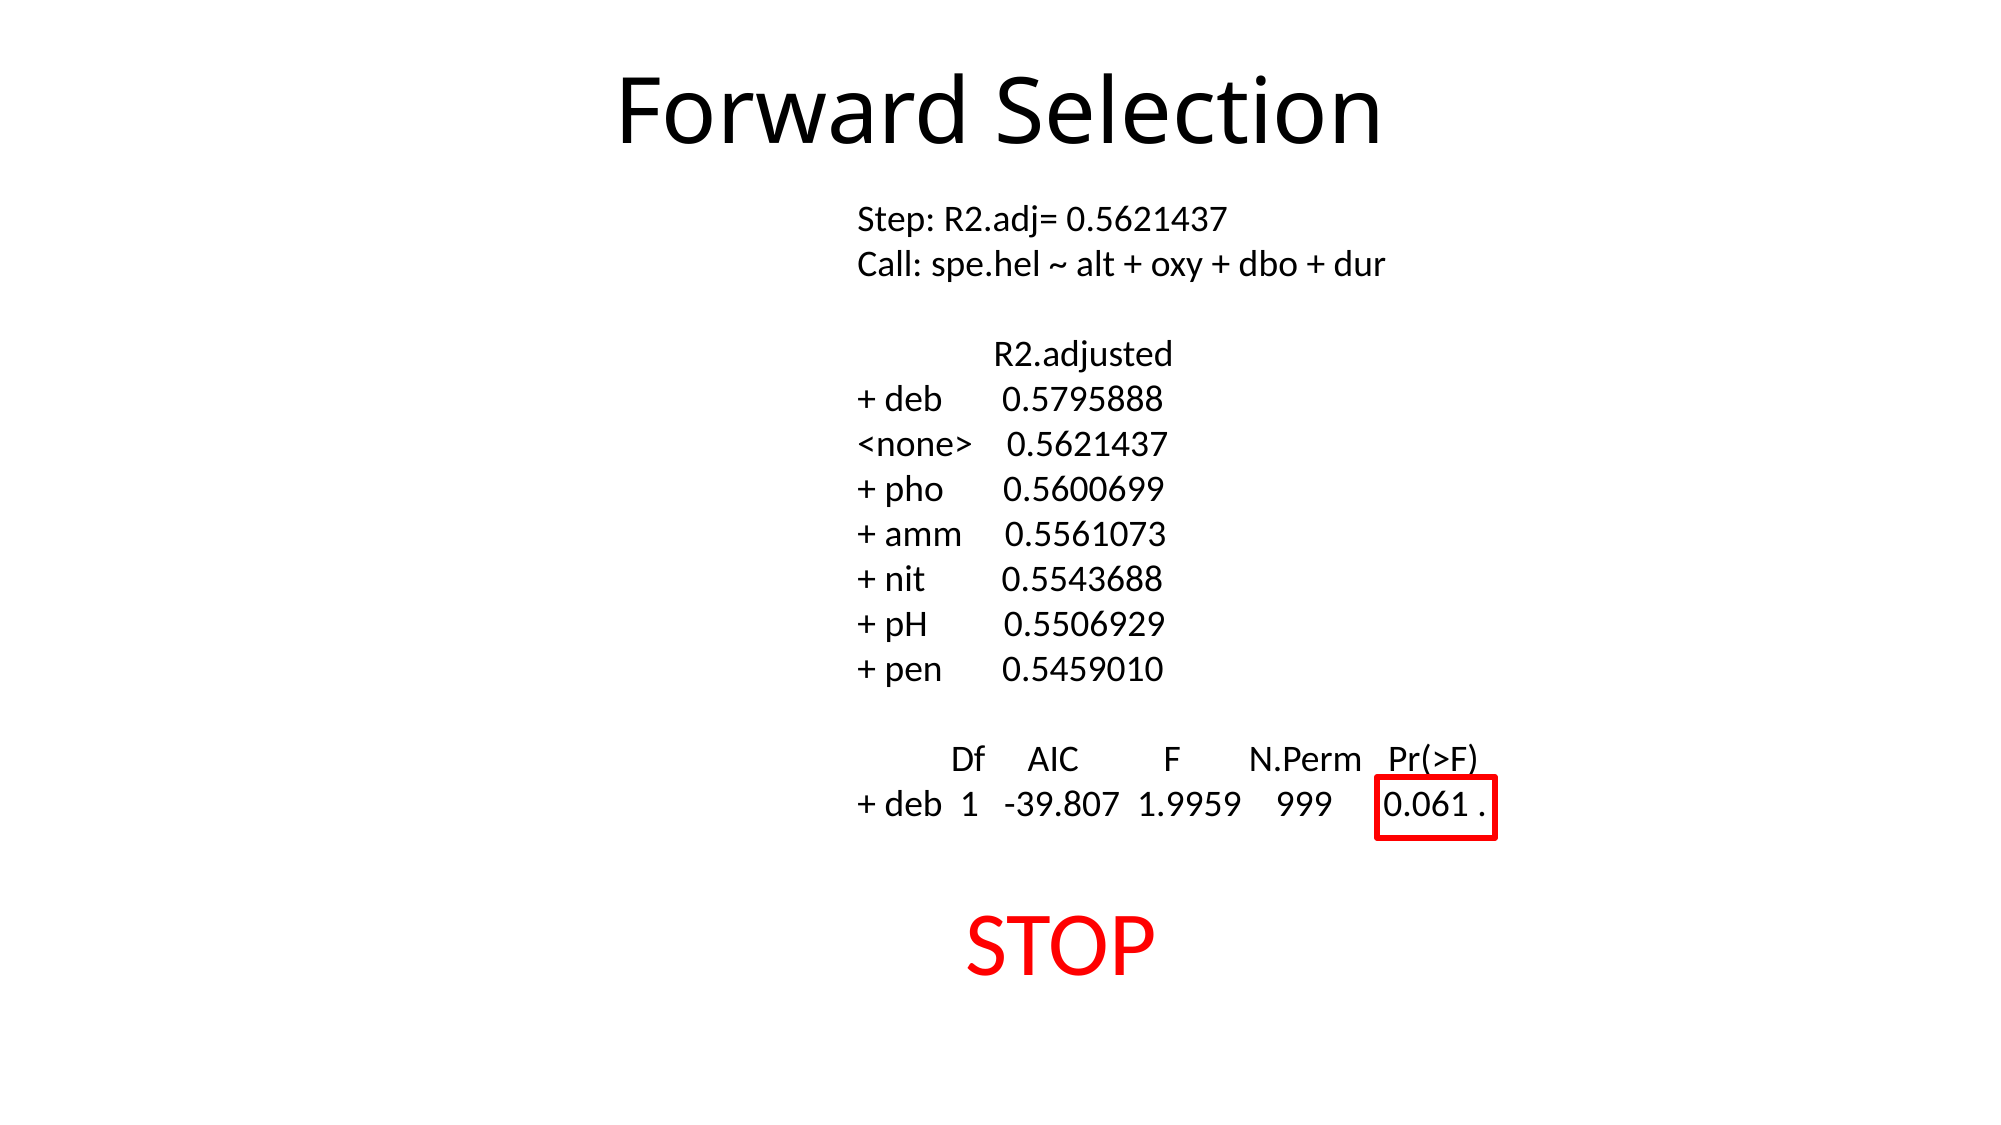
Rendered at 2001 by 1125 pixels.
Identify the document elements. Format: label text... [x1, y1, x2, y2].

text_box STOP [950, 876, 1173, 1002]
text_box Step: R2.adj= 0.5621437 Call: spe.hel ~ alt + oxy + dbo + dur R2.adjusted + deb 0.5795888 <none> 0.5621437 + pho 0.5600699 + amm 0.5561073 + nit 0.5543688 + pH 0.5506929 + pen 0.5459010 Df AIC F N.Perm Pr(>F) + deb 1 -39.807 1.9959 999 0.061 . [842, 186, 1843, 832]
title Forward Selection [137, 59, 1863, 278]
text_box [1377, 777, 1495, 838]
